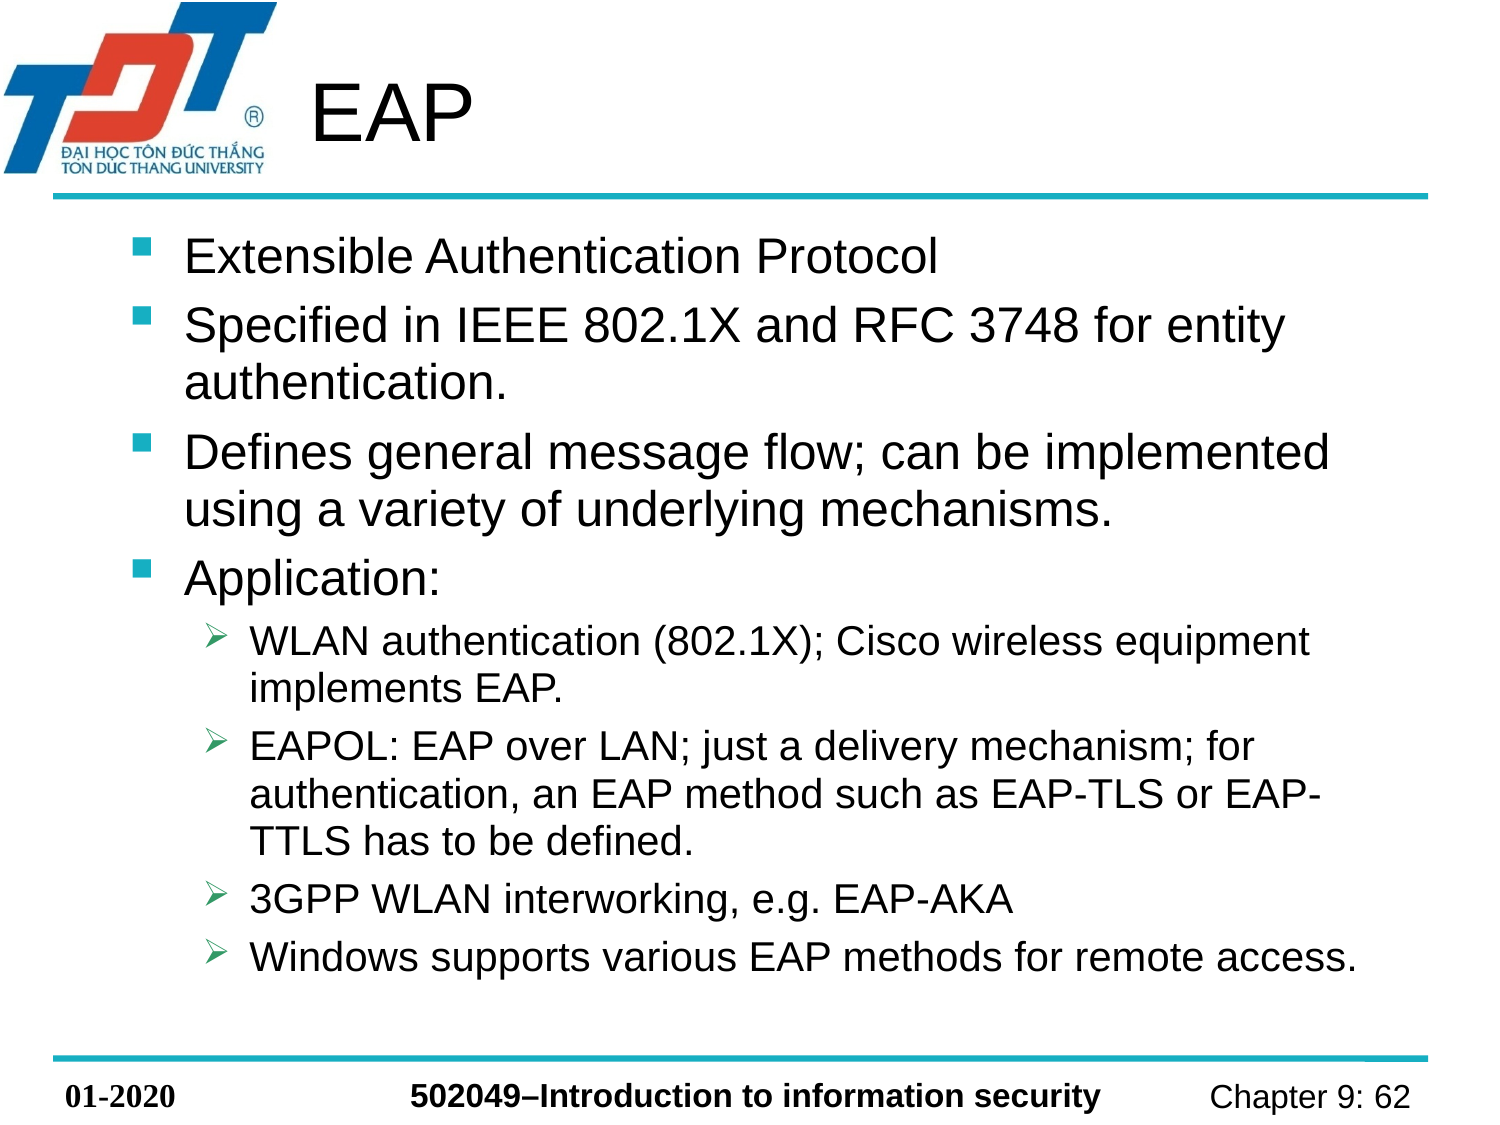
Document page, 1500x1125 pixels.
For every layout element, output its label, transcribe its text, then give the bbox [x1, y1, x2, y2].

title EAP [295, 42, 1500, 173]
list Extensible Authentication Protocol Specified in IEEE 802.1X and RFC 3748 for entity authentication. Defines general message flow; can be implemented using a variety of underlying mechanisms. Application: WLAN authentication (802.1X); Cisco wireless equipment implements EAP. EAPOL: EAP over LAN; just a delivery mechanism; for authentication, an EAP method such as EAP-TLS or EAP-TTLS has to be defined. 3GPP WLAN interworking, e.g. EAP-AKA Windows supports various EAP methods for remote access. [112, 220, 1388, 1035]
picture [3, 2, 277, 174]
